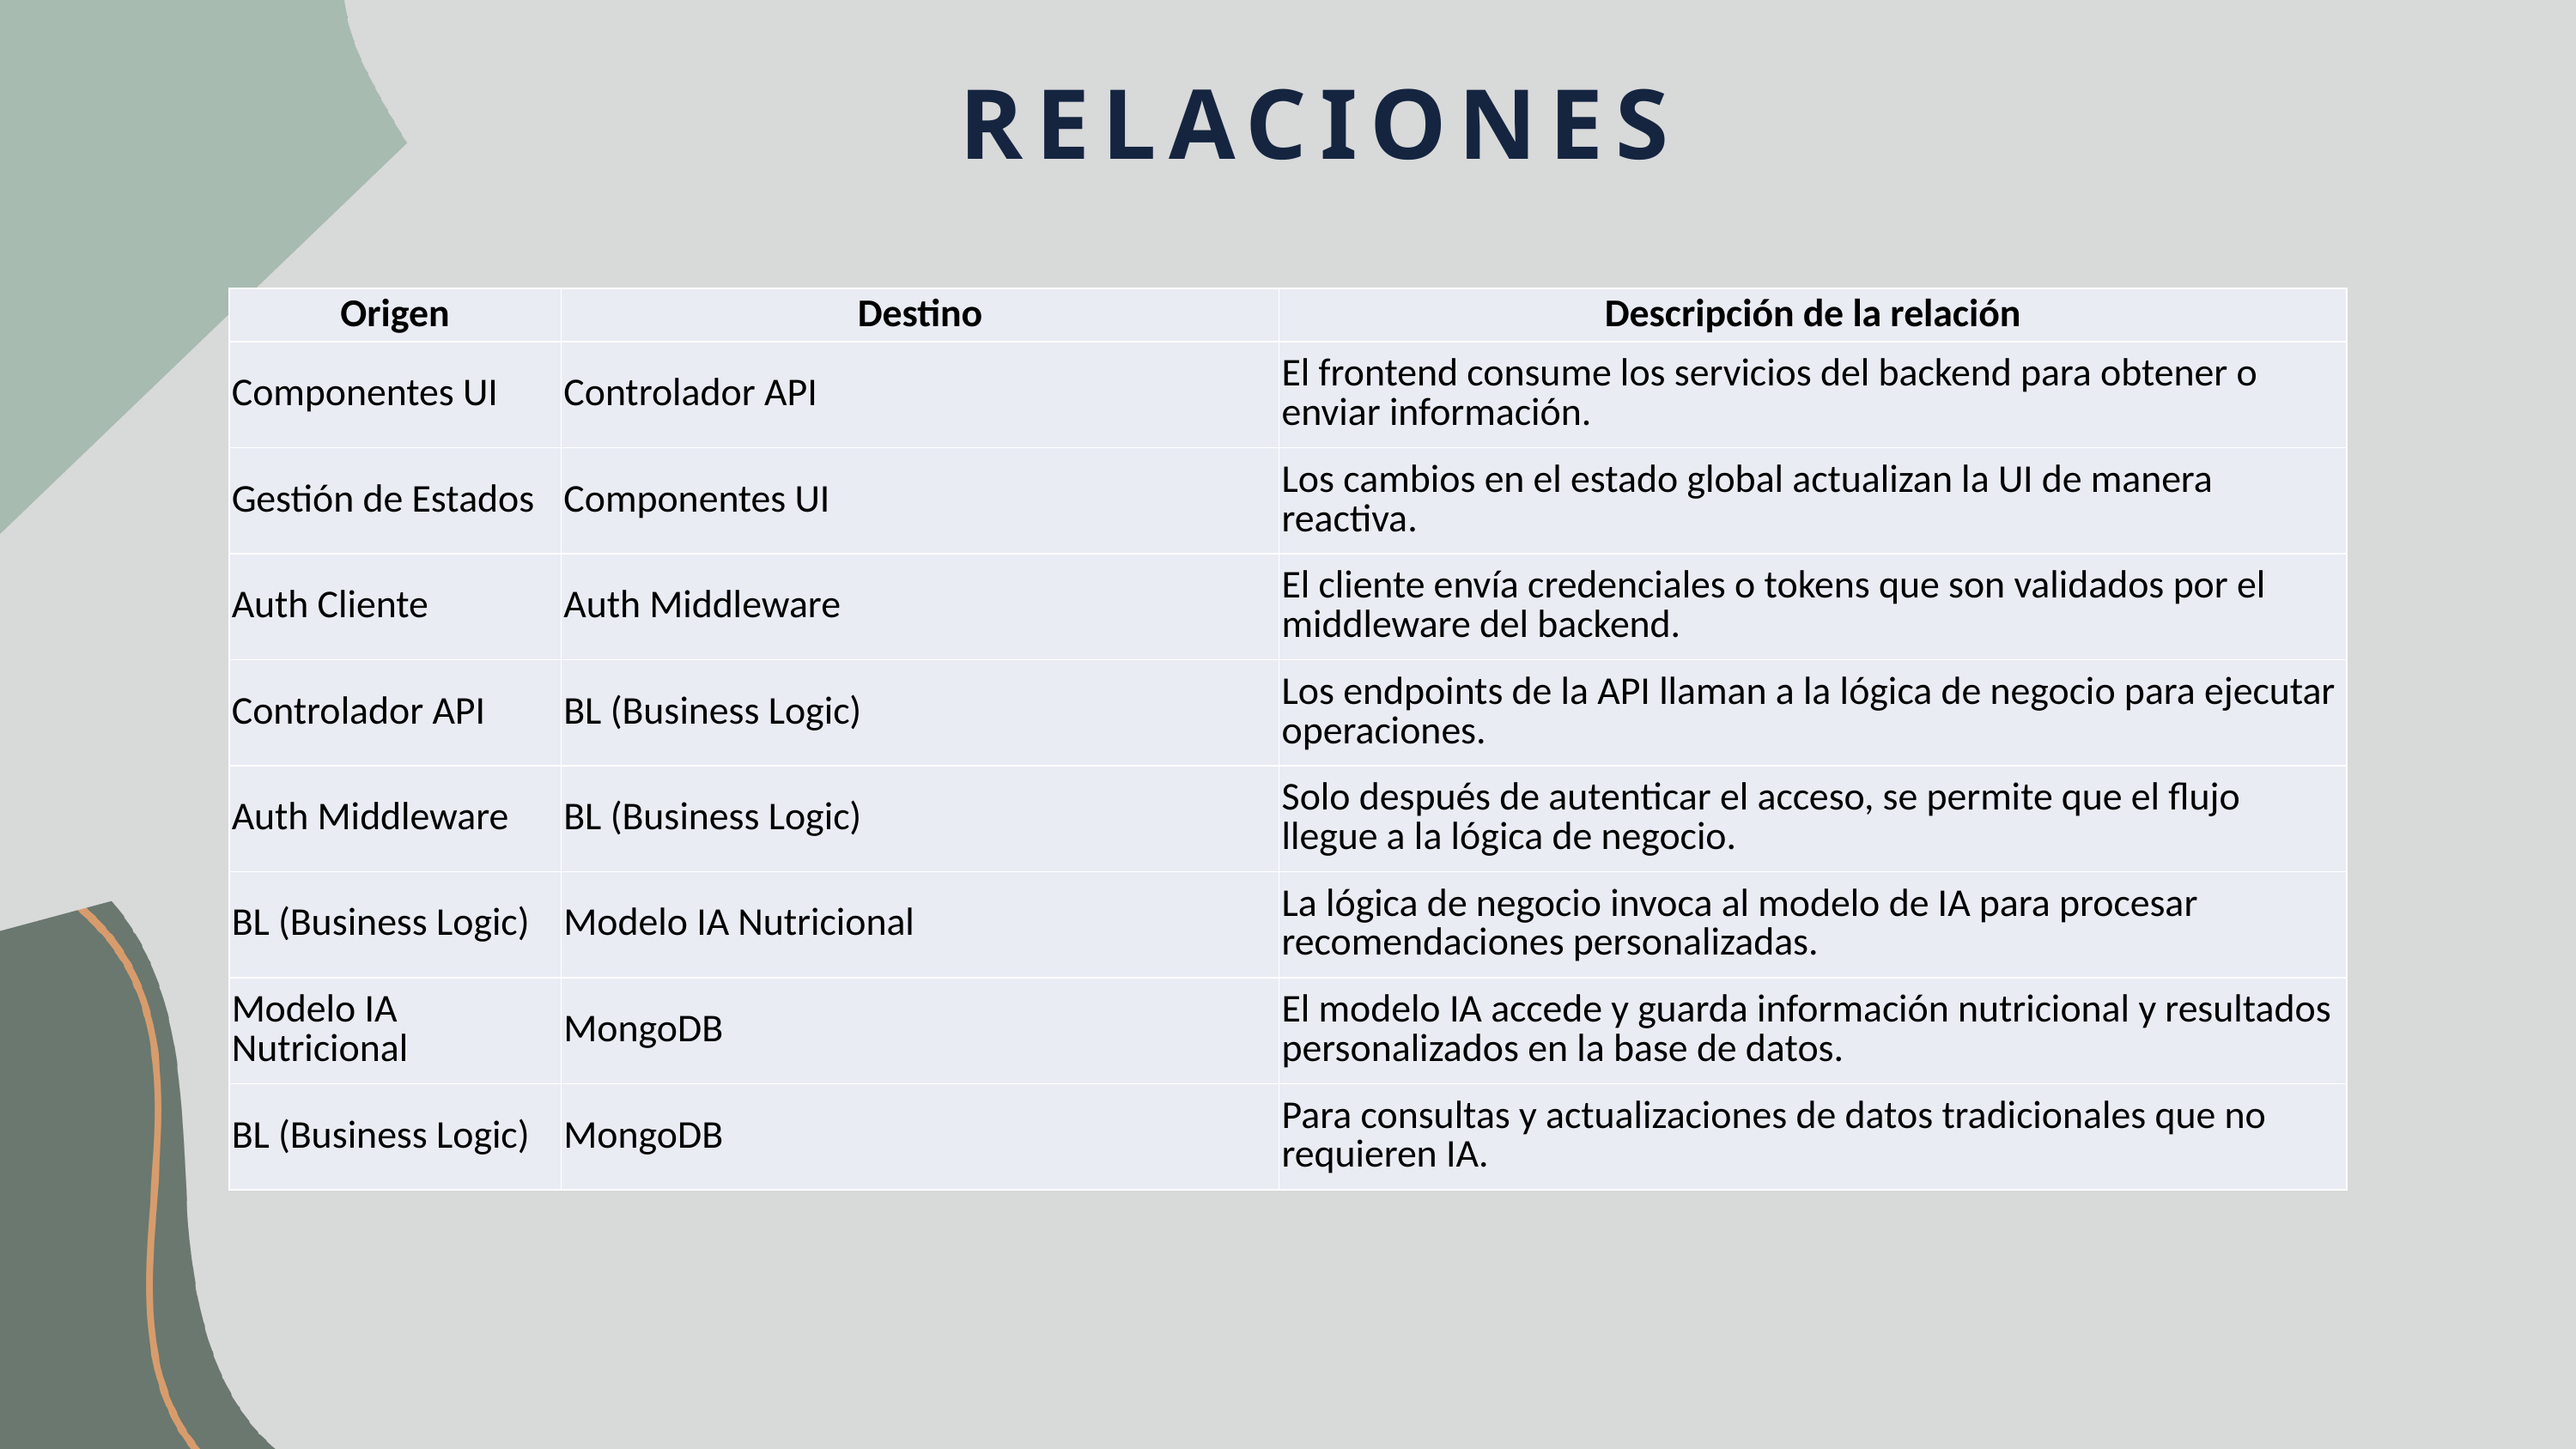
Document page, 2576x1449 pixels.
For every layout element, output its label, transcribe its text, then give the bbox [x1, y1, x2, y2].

table_cell Solo después de autenticar el acceso, se permite que el flujo llegue a la lógica de negocio. [1279, 767, 2346, 871]
table_cell La lógica de negocio invoca al modelo de IA para procesar recomendaciones personalizadas. [1279, 872, 2346, 977]
table_cell BL (Business Logic) [230, 1084, 561, 1189]
table_cell Gestión de Estados [230, 448, 561, 553]
table_cell Los endpoints de la API llaman a la lógica de negocio para ejecutar operaciones. [1279, 660, 2346, 765]
table_cell Modelo IA Nutricional [562, 872, 1279, 977]
table_header Destino [562, 289, 1279, 341]
table_cell Componentes UI [230, 343, 561, 447]
text_box [0, 0, 510, 535]
table_cell MongoDB [562, 979, 1279, 1083]
text_box RELACIONES [118, 63, 2512, 179]
table_cell Auth Middleware [562, 555, 1279, 659]
table_cell Auth Middleware [230, 767, 561, 871]
table_cell BL (Business Logic) [230, 872, 561, 977]
table_cell Los cambios en el estado global actualizan la UI de manera reactiva. [1279, 448, 2346, 553]
table_cell Controlador API [562, 343, 1279, 447]
text_box [0, 870, 684, 1449]
table_cell MongoDB [562, 1084, 1279, 1189]
table_cell Controlador API [230, 660, 561, 765]
table_cell BL (Business Logic) [562, 767, 1279, 871]
table_cell El frontend consume los servicios del backend para obtener o enviar información. [1279, 343, 2346, 447]
table_header Origen [230, 289, 561, 341]
table_cell Componentes UI [562, 448, 1279, 553]
table_cell El modelo IA accede y guarda información nutricional y resultados personalizados en la base de datos. [1279, 979, 2346, 1083]
table_cell Auth Cliente [230, 555, 561, 659]
table_cell BL (Business Logic) [562, 660, 1279, 765]
table_cell Modelo IA Nutricional [230, 979, 561, 1083]
table_cell El cliente envía credenciales o tokens que son validados por el middleware del backend. [1279, 555, 2346, 659]
table_cell Para consultas y actualizaciones de datos tradicionales que no requieren IA. [1279, 1084, 2346, 1189]
table_header Descripción de la relación [1279, 289, 2346, 341]
